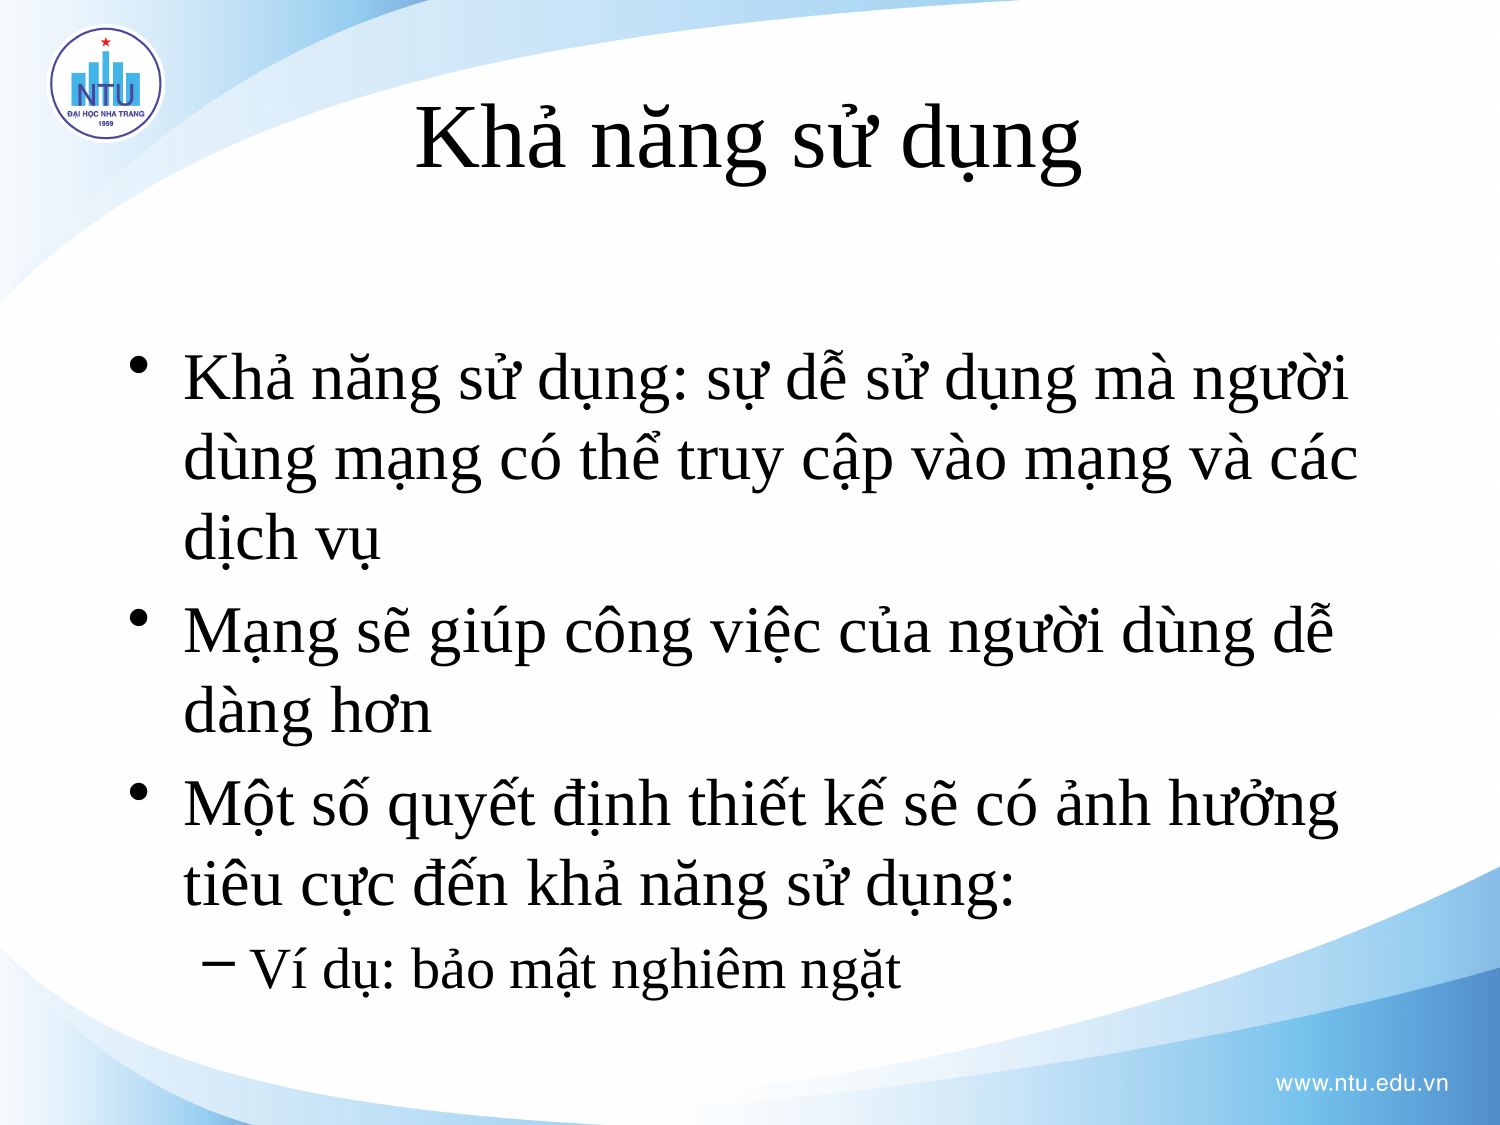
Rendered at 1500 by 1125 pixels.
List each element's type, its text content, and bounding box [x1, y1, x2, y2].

picture [0, 0, 1500, 1125]
list Khả năng sử dụng: sự dễ sử dụng mà người dùng mạng có thể truy cập vào mạng và các dịch vụ Mạng sẽ giúp công việc của người dùng dễ dàng hơn Một số quyết định thiết kế sẽ có ảnh hưởng tiêu cực đến khả năng sử dụng: Ví dụ: bảo mật nghiêm ngặt [112, 324, 1388, 1000]
title Khả năng sử dụng [112, 37, 1388, 225]
